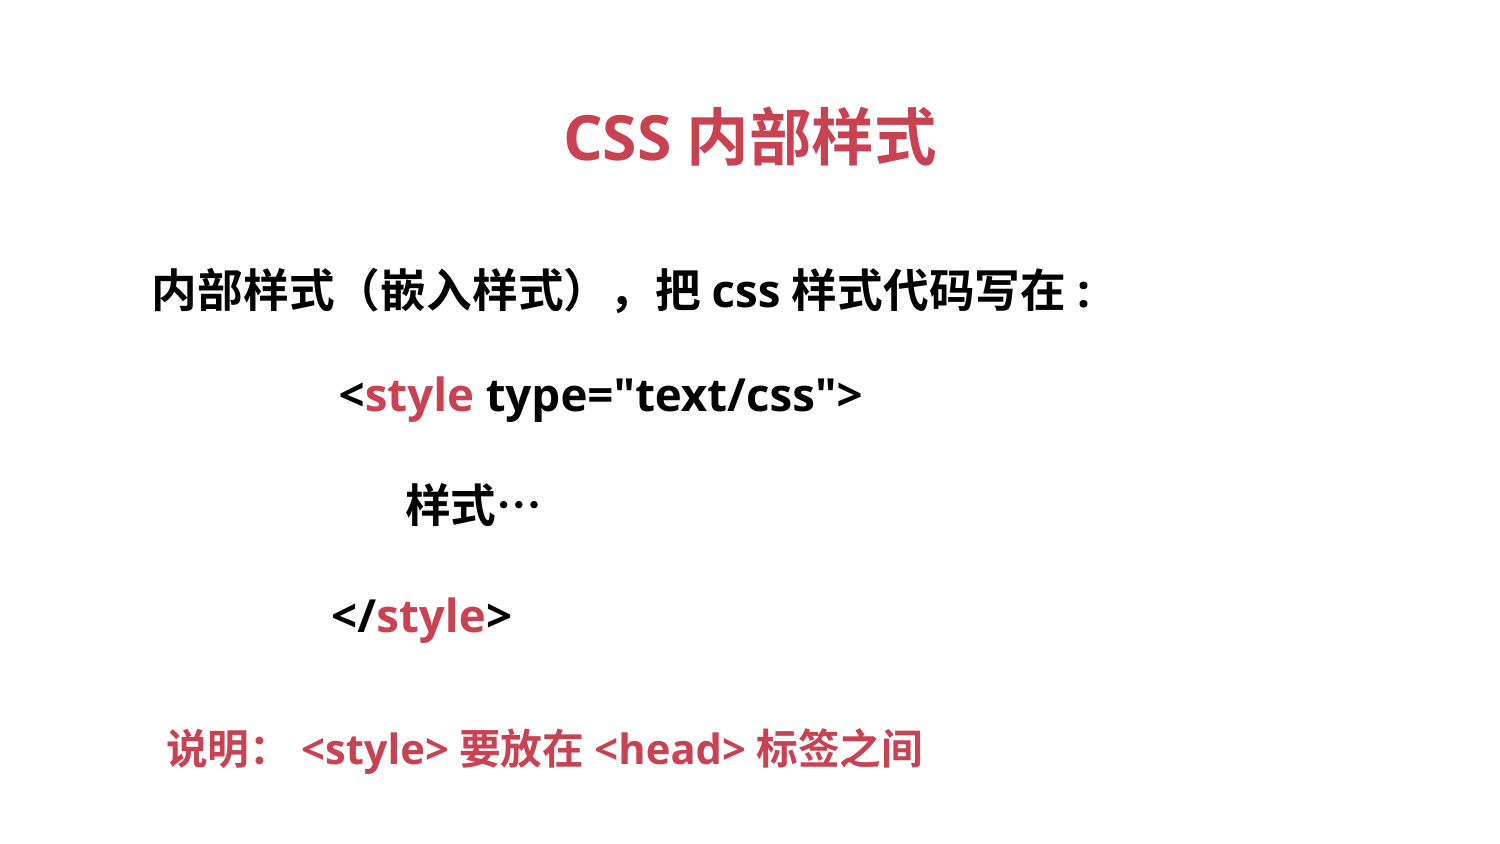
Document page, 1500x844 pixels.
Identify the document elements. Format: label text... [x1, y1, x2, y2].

text_box <style type="text/css"> [338, 362, 864, 429]
text_box 内部样式（嵌入样式），把css样式代码写在: [151, 258, 1090, 324]
text_box 样式… [405, 472, 543, 539]
text_box 说明：<style>要放在<head>标签之间 [166, 718, 924, 781]
text_box CSS内部样式 [563, 91, 937, 181]
text_box </style> [331, 583, 513, 650]
